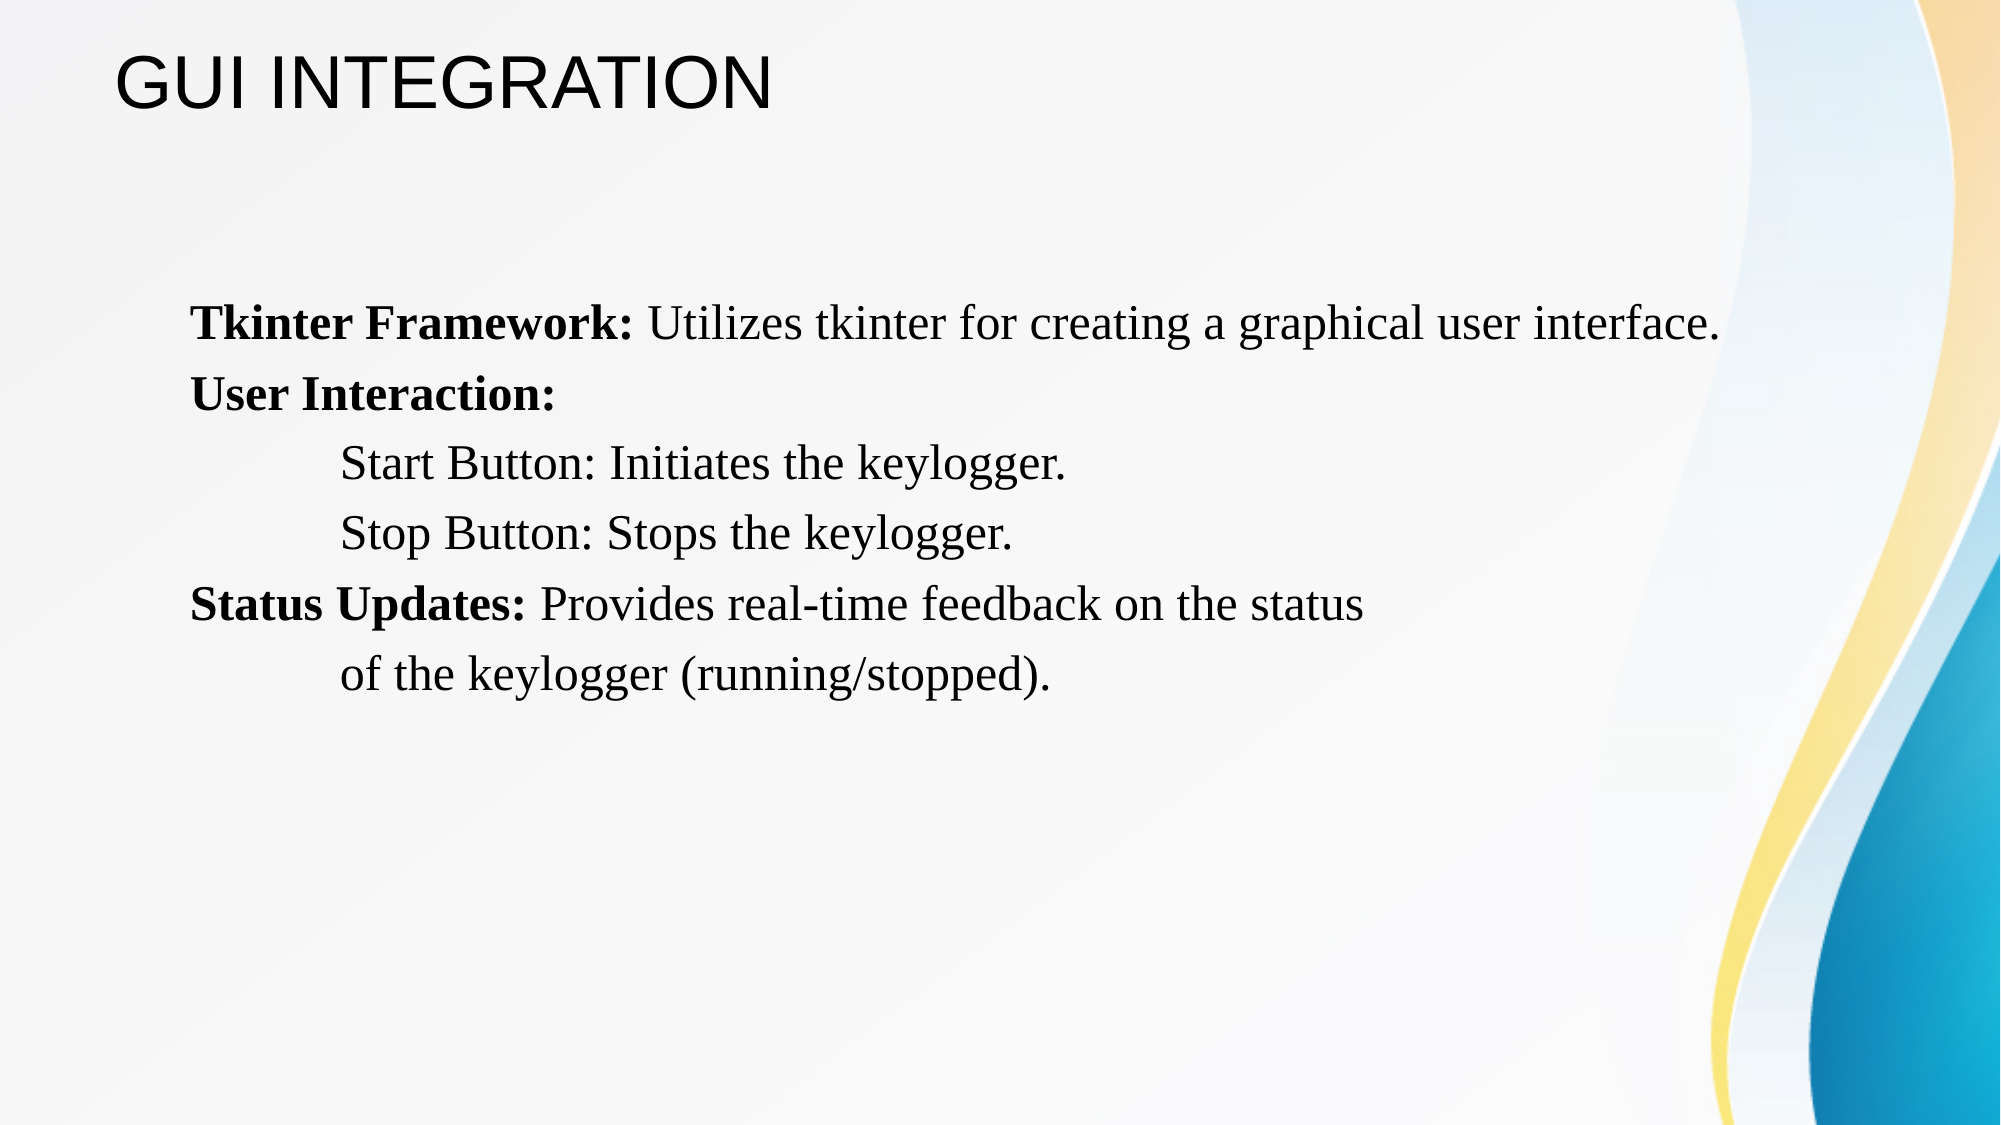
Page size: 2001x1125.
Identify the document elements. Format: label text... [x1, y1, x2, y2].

picture [0, 0, 2001, 1125]
title GUI INTEGRATION [99, 30, 1901, 127]
list Tkinter Framework: Utilizes tkinter for creating a graphical user interface. User Interaction: Start Button: Initiates the keylogger. Stop Button: Stops the keylogger. Status Updates: Provides real-time feedback on the status of the keylogger (running/stopped). [99, 192, 1901, 1006]
